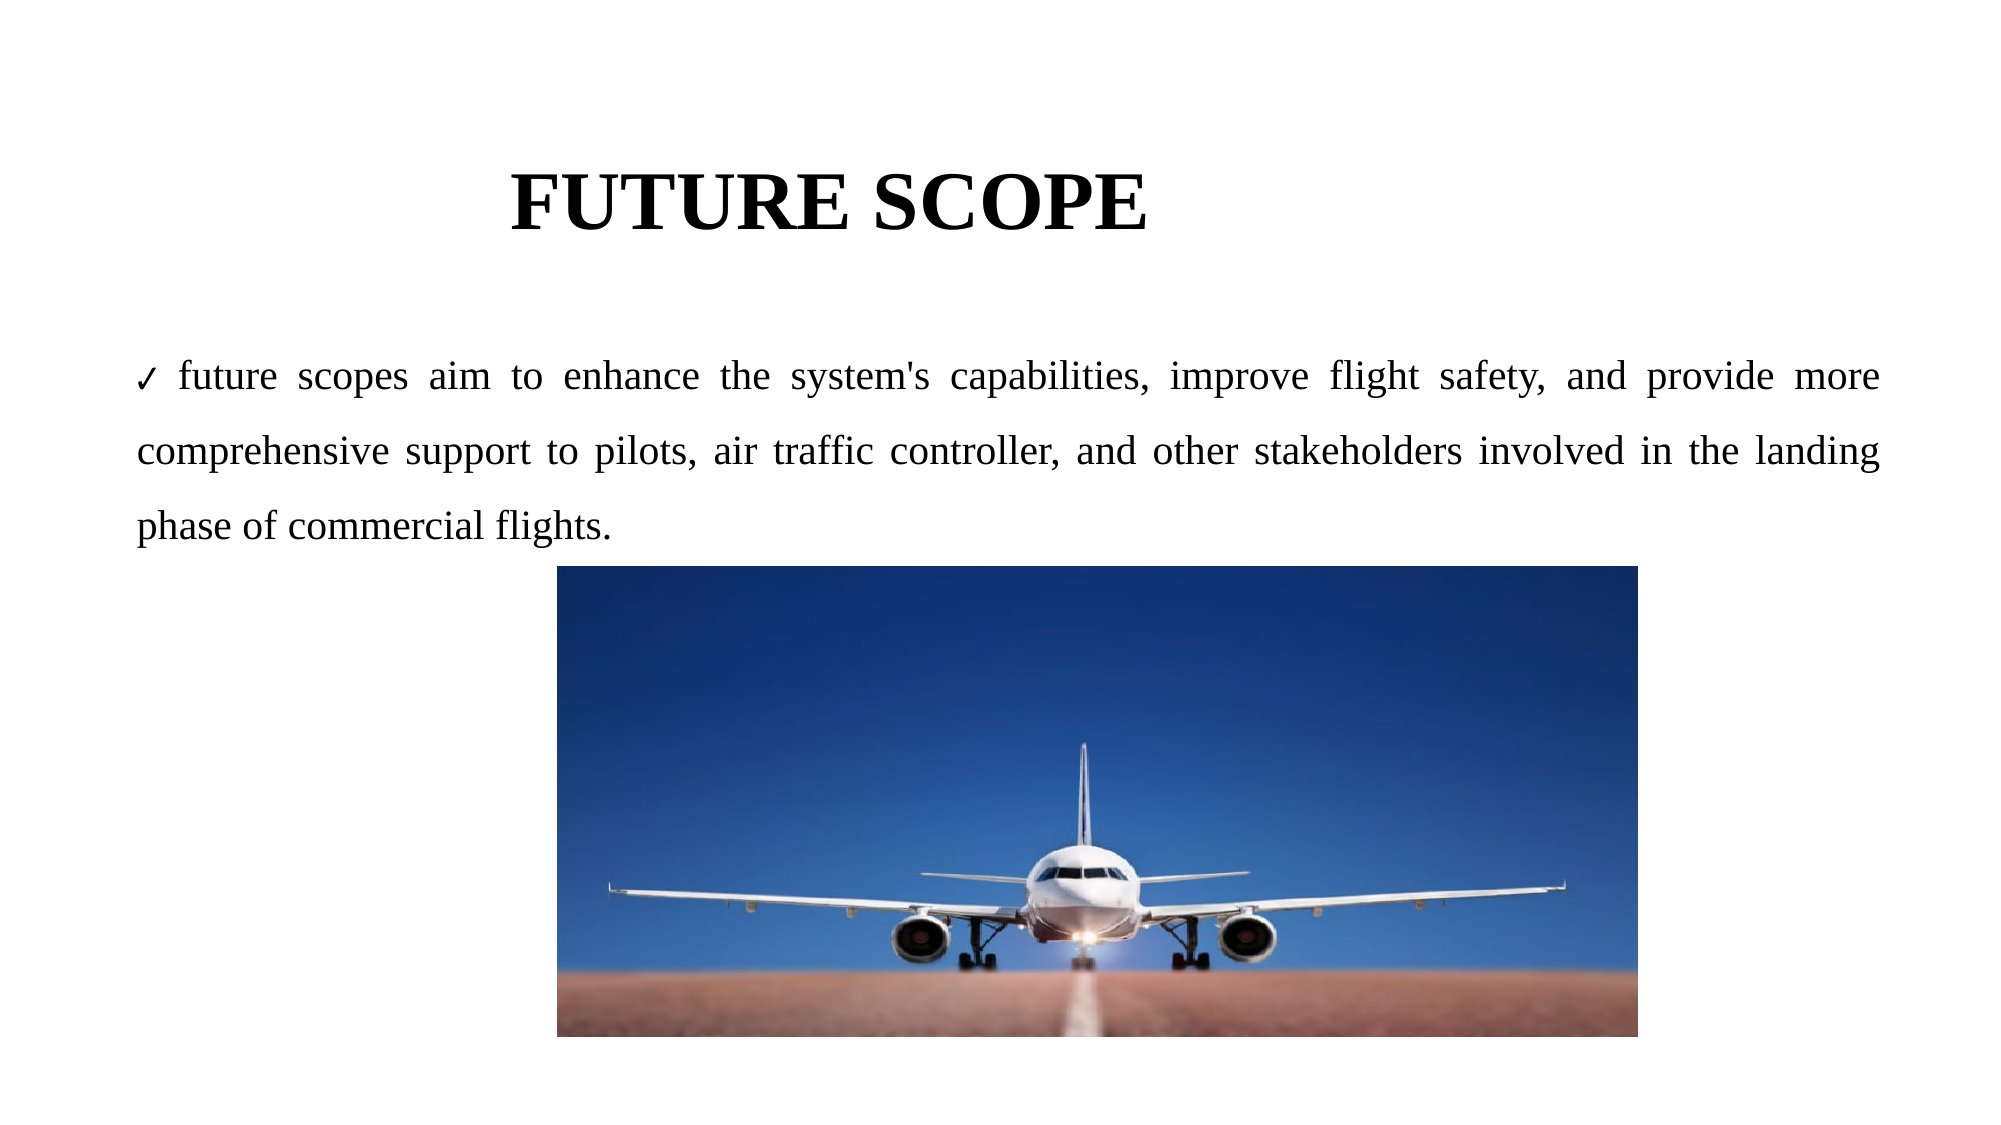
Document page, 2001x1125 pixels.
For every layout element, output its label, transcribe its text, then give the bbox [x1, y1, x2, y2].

text_box ✔ future scopes aim to enhance the system's capabilities, improve flight safety, and provide more comprehensive support to pilots, air traffic controller, and other stakeholders involved in the landing phase of commercial flights. [122, 180, 1898, 556]
text_box FUTURE SCOPE [122, 69, 1217, 180]
picture [557, 566, 1638, 1037]
